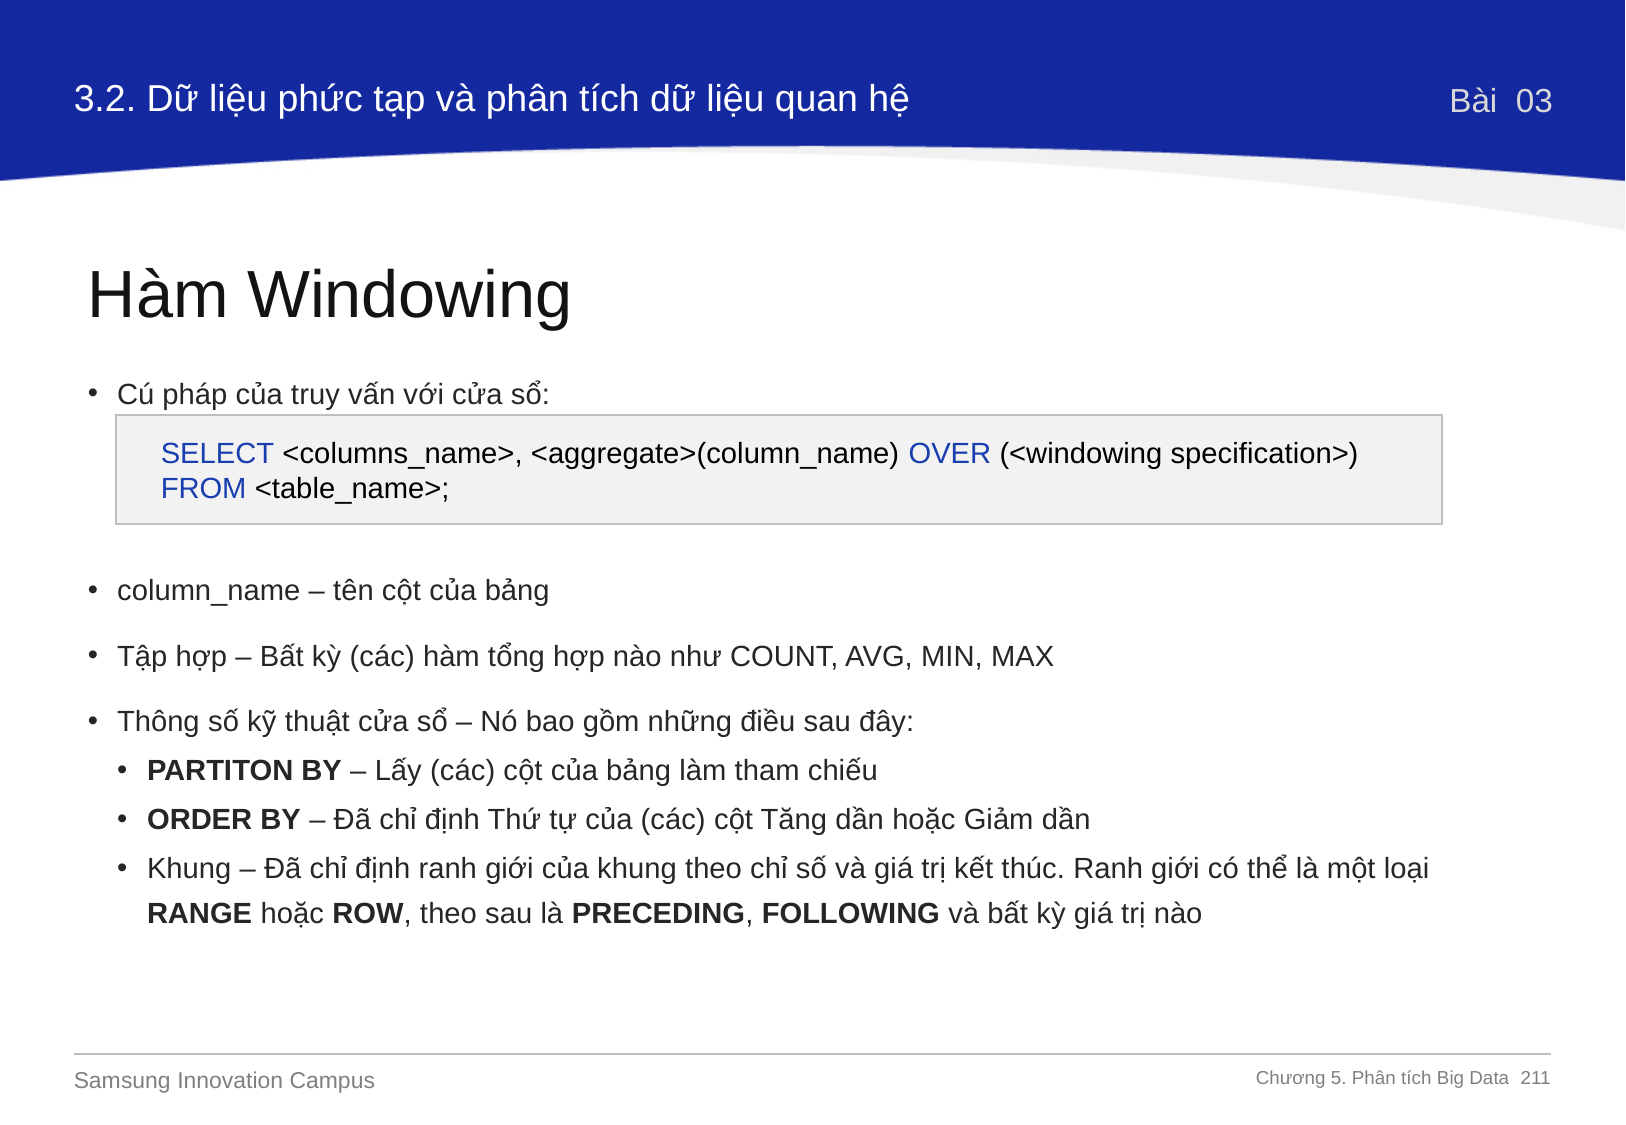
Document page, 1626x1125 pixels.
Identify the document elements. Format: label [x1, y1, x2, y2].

list [1423, 79, 1554, 120]
list [73, 73, 1396, 119]
list [87, 365, 1531, 516]
list [87, 249, 1531, 331]
text_box [116, 414, 1442, 525]
picture [0, 0, 1625, 1125]
